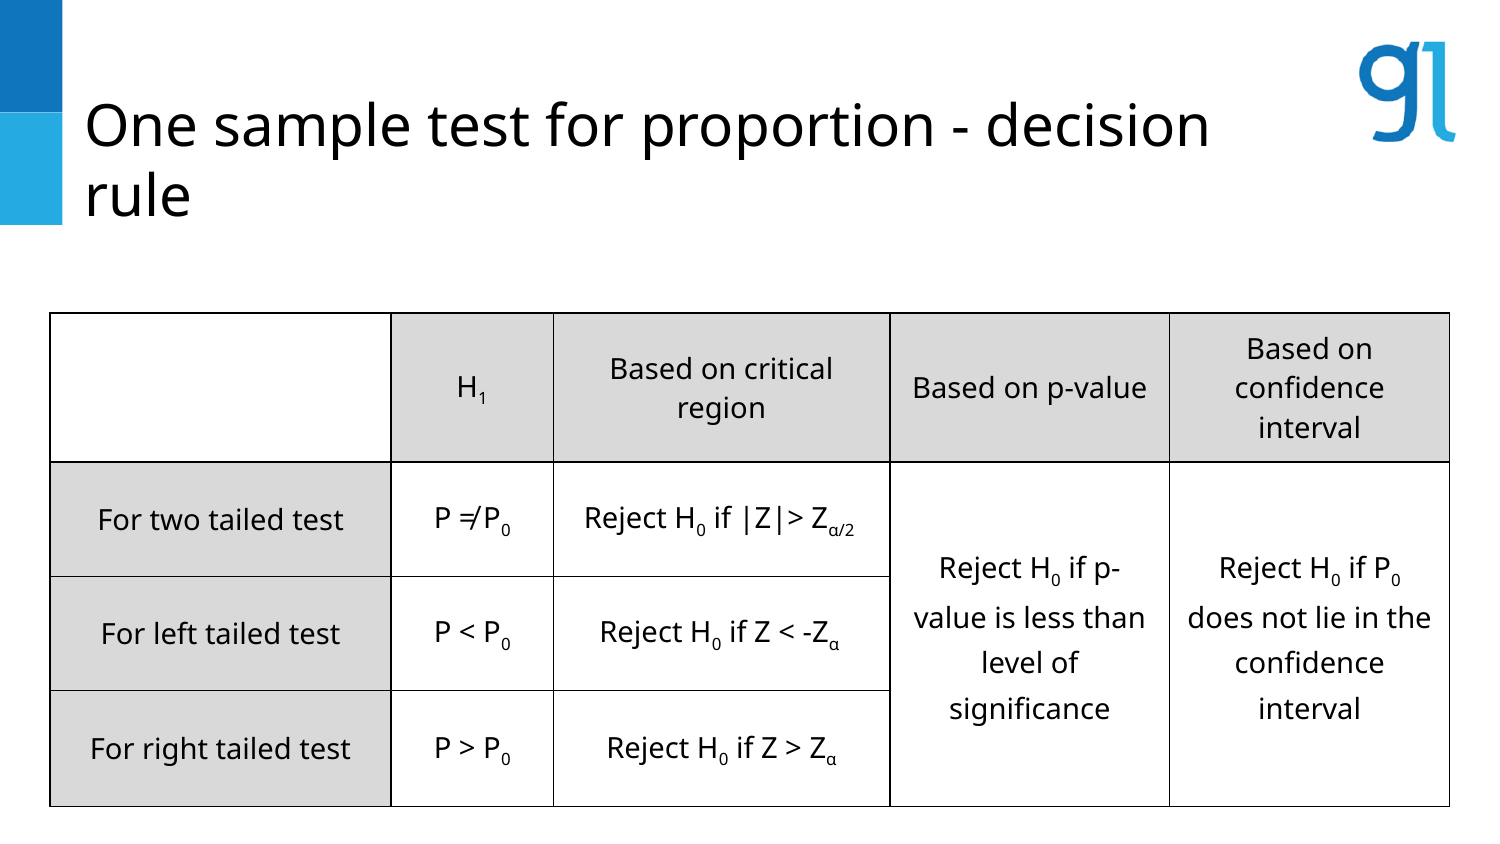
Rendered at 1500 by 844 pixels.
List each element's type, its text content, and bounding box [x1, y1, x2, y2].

table_header Based on confidence interval [1170, 314, 1449, 461]
table_cell For two tailed test [51, 463, 390, 576]
table_cell P > P0 [392, 691, 553, 806]
table_cell Reject H0 if Z < -Zα [554, 577, 889, 690]
table_cell For right tailed test [51, 691, 390, 806]
table_header Based on critical region [554, 314, 889, 461]
table_header [51, 314, 390, 461]
table_cell P ≠ P0 [392, 463, 553, 576]
picture [1331, 17, 1482, 167]
table_cell Reject H0 if P0 does not lie in the confidence interval [1170, 463, 1449, 806]
title One sample test for proportion - decision rule [69, 72, 1339, 167]
table_cell Reject H0 if |Z|> Zα/2 [554, 463, 889, 576]
table_cell Reject H0 if Z > Zα [554, 691, 889, 806]
table_cell For left tailed test [51, 577, 390, 690]
table_header Based on p-value [891, 314, 1169, 461]
table_cell P < P0 [392, 577, 553, 690]
table_cell Reject H0 if p-value is less than level of significance [891, 463, 1169, 806]
table_header H1 [392, 314, 553, 461]
